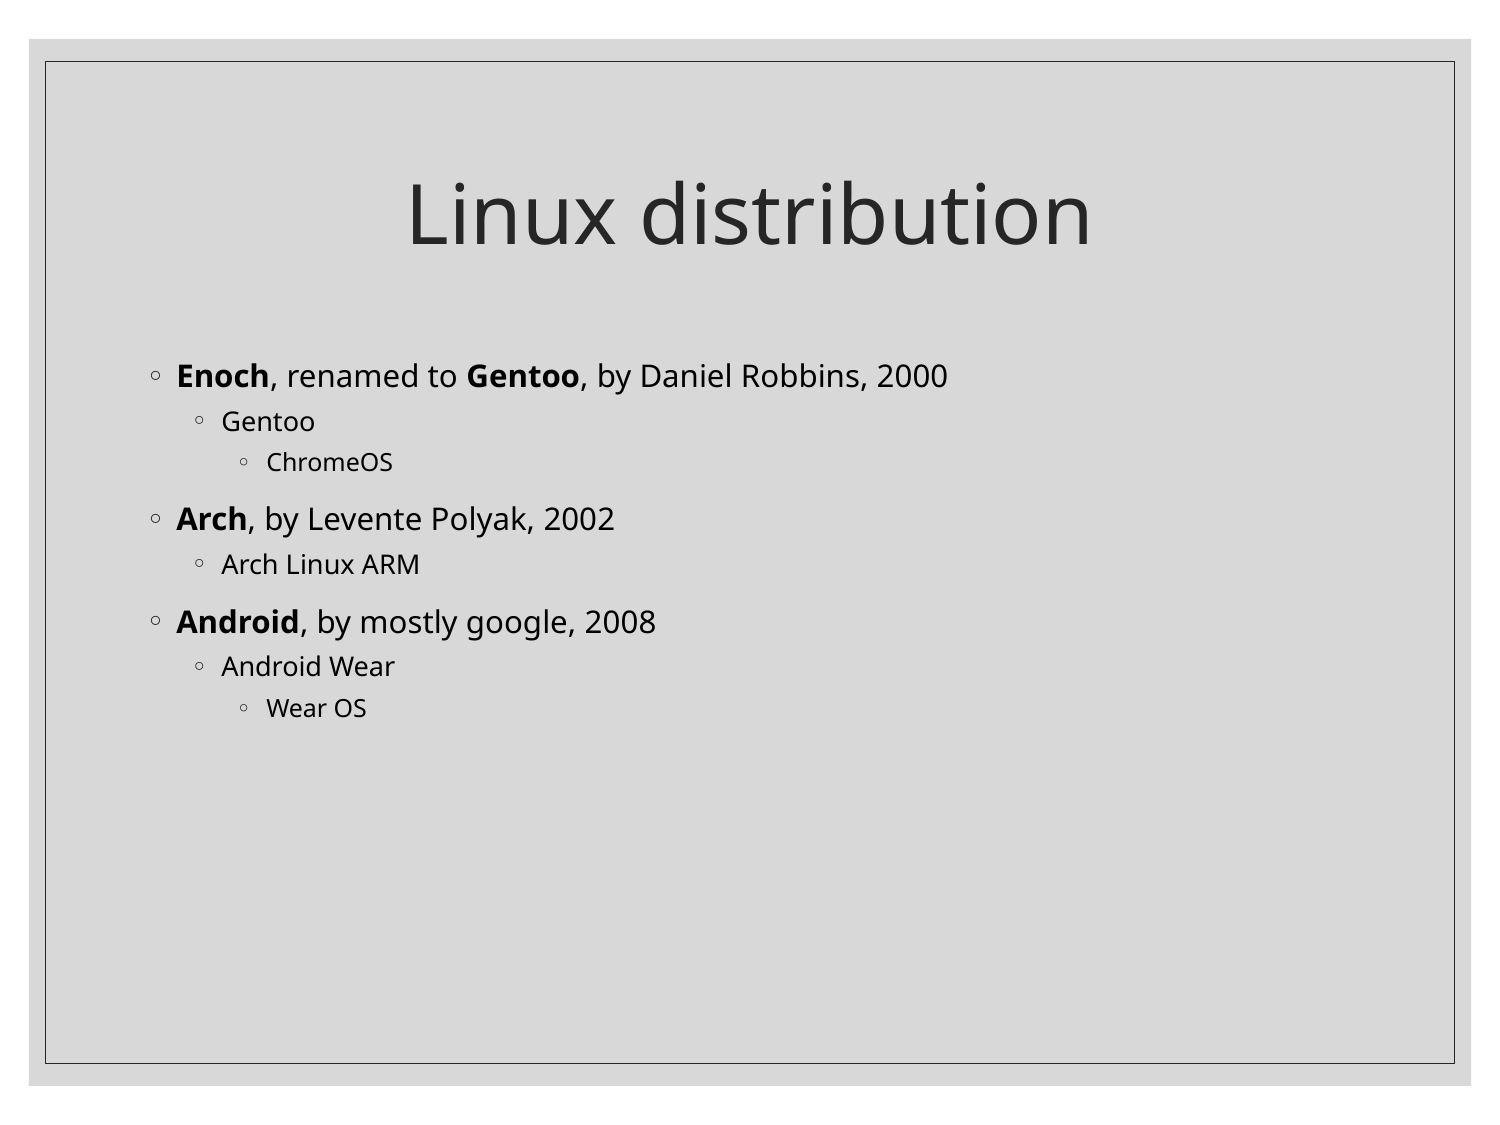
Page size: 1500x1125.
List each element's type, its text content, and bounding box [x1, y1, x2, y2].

title Linux distribution [131, 105, 1369, 331]
list Enoch, renamed to Gentoo, by Daniel Robbins, 2000 Gentoo ChromeOS Arch, by Levente Polyak, 2002 Arch Linux ARM Android, by mostly google, 2008 Android Wear Wear OS [131, 345, 1369, 977]
